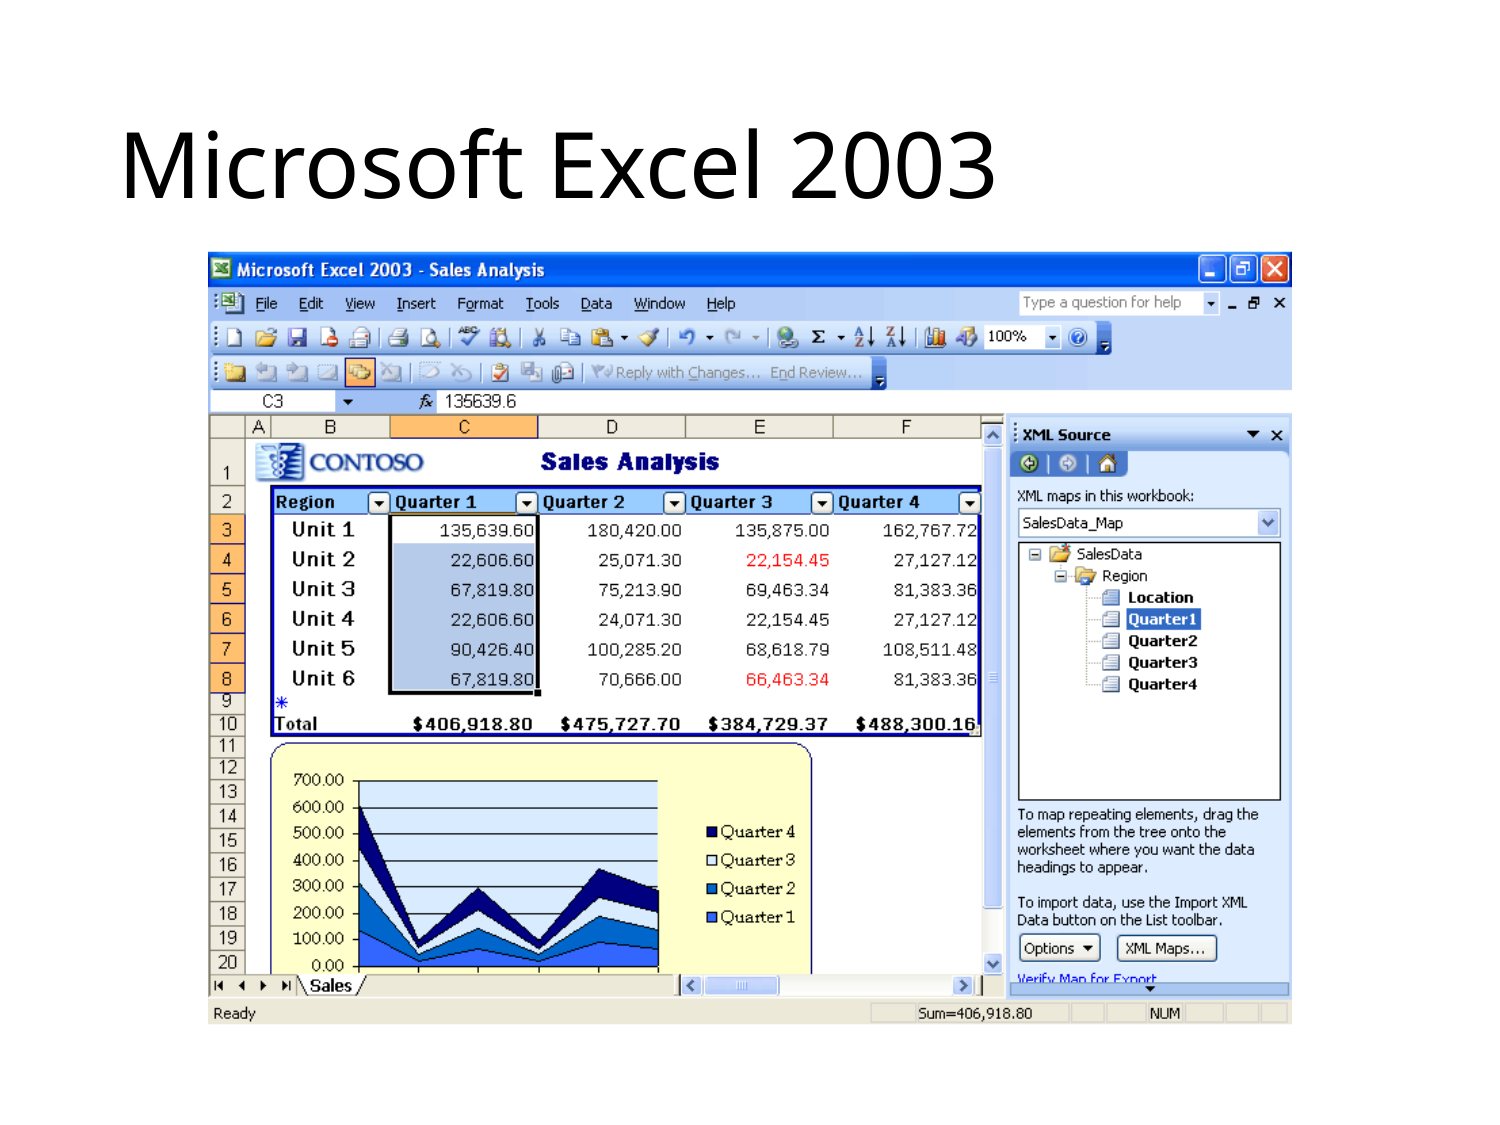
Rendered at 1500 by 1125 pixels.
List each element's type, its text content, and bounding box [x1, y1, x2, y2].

picture [208, 229, 1292, 1042]
title Microsoft Excel 2003 [103, 59, 1397, 278]
